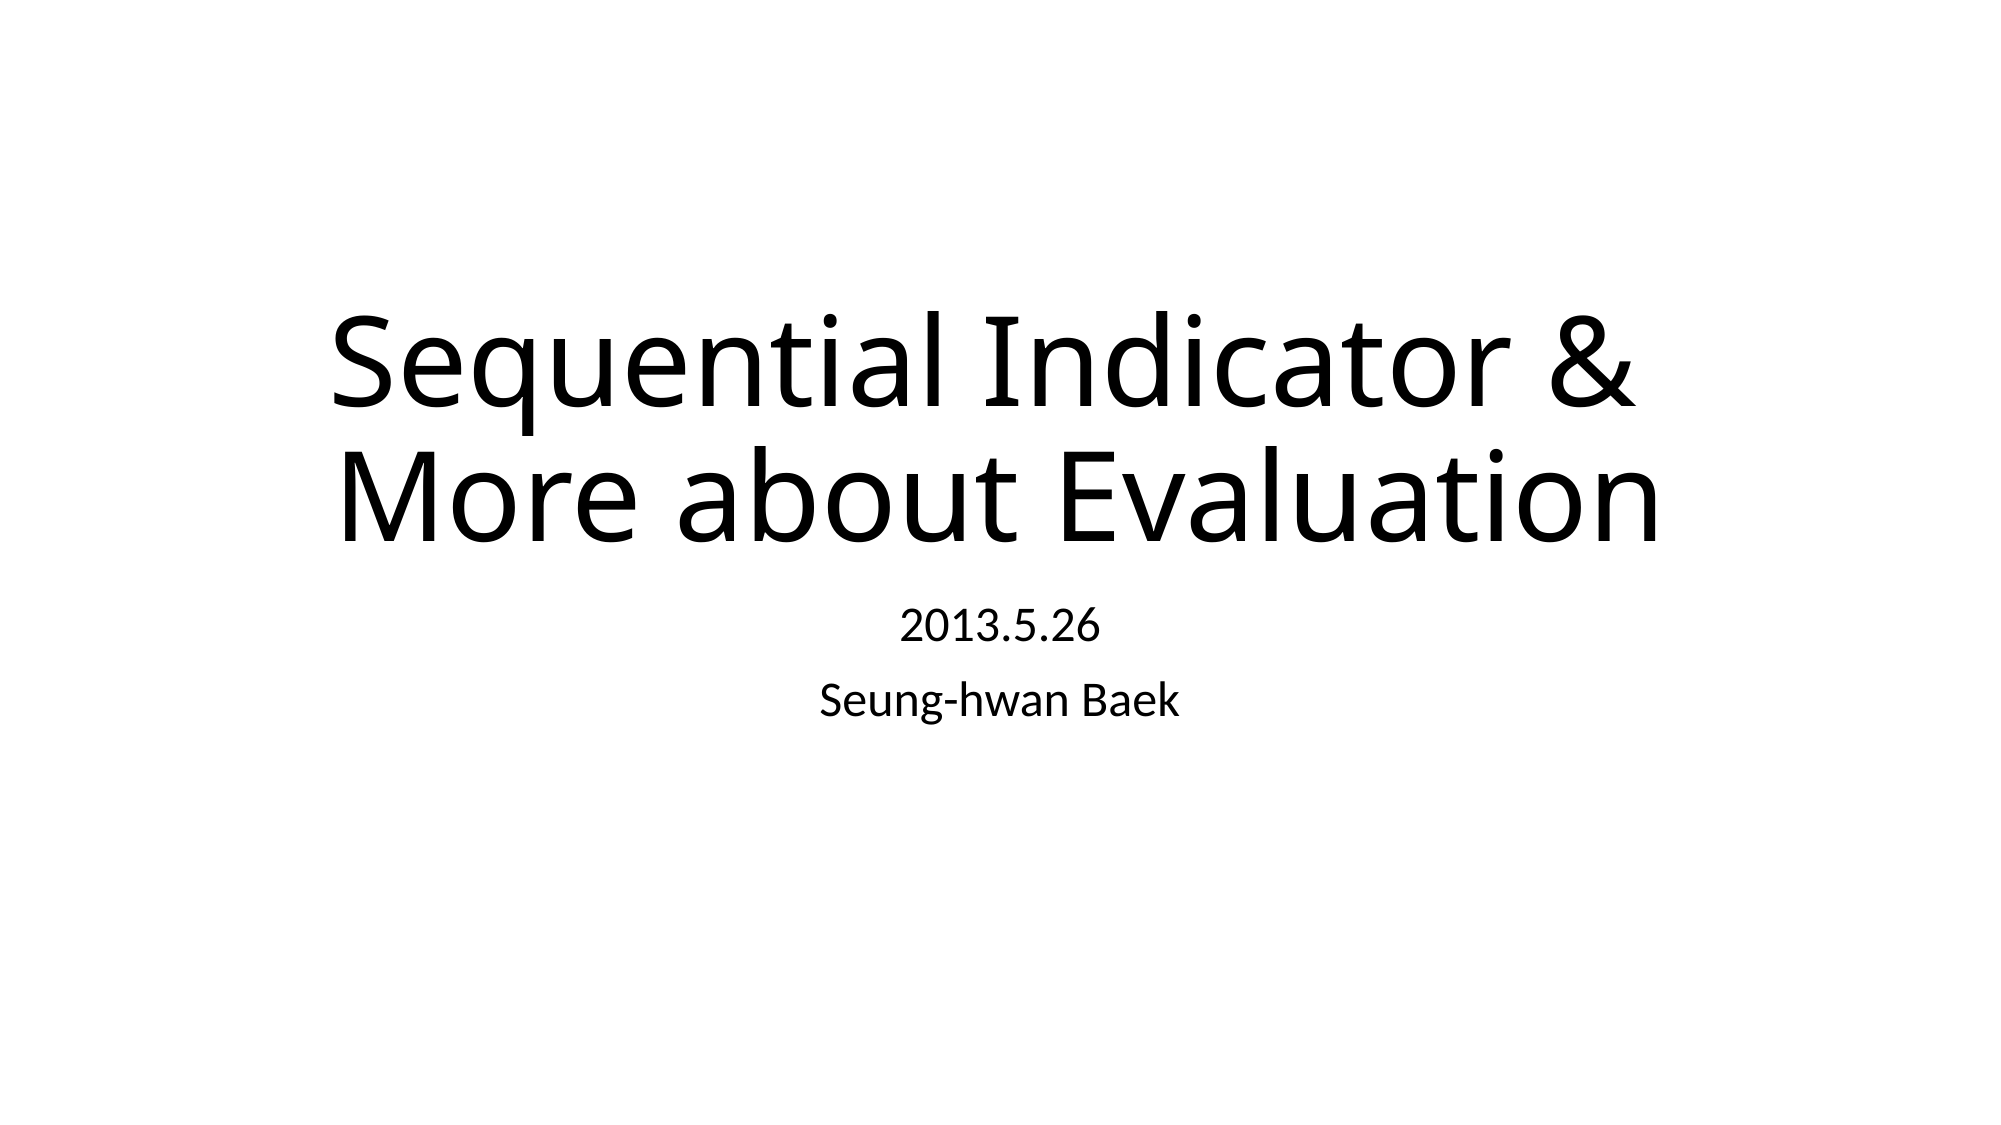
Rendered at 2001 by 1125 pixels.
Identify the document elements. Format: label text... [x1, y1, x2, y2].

subtitle 2013.5.26 Seung-hwan Baek [249, 590, 1750, 863]
title Sequential Indicator & More about Evaluation [249, 184, 1750, 576]
